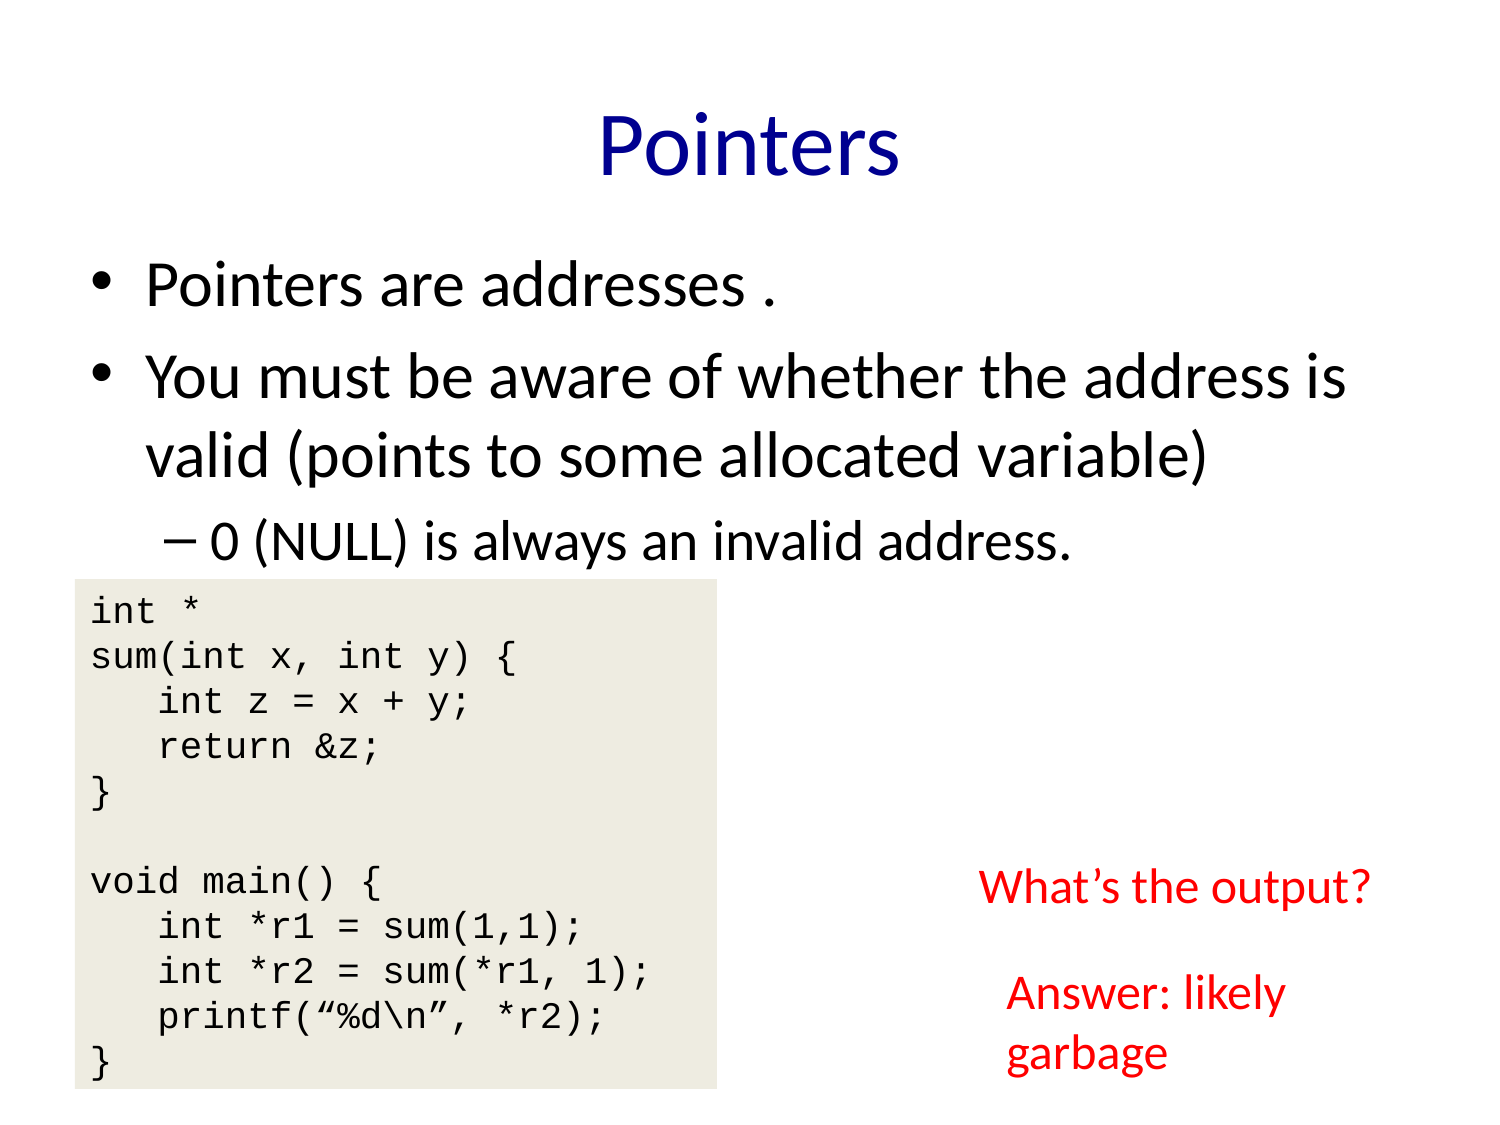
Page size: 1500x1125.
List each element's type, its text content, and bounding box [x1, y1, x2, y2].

text_box Pointers are addresses . You must be aware of whether the address is valid (points to some allocated variable) 0 (NULL) is always an invalid address. [74, 232, 1425, 580]
text_box int * sum(int x, int y) { int z = x + y; return &z; } void main() { int *r1 = sum(1,1); int *r2 = sum(*r1, 1); printf(“%d\n”, *r2); } [74, 580, 717, 1089]
text_box Answer: likely garbage [991, 952, 1302, 1087]
title Pointers [75, 45, 1425, 232]
text_box What’s the output? [963, 845, 1388, 921]
